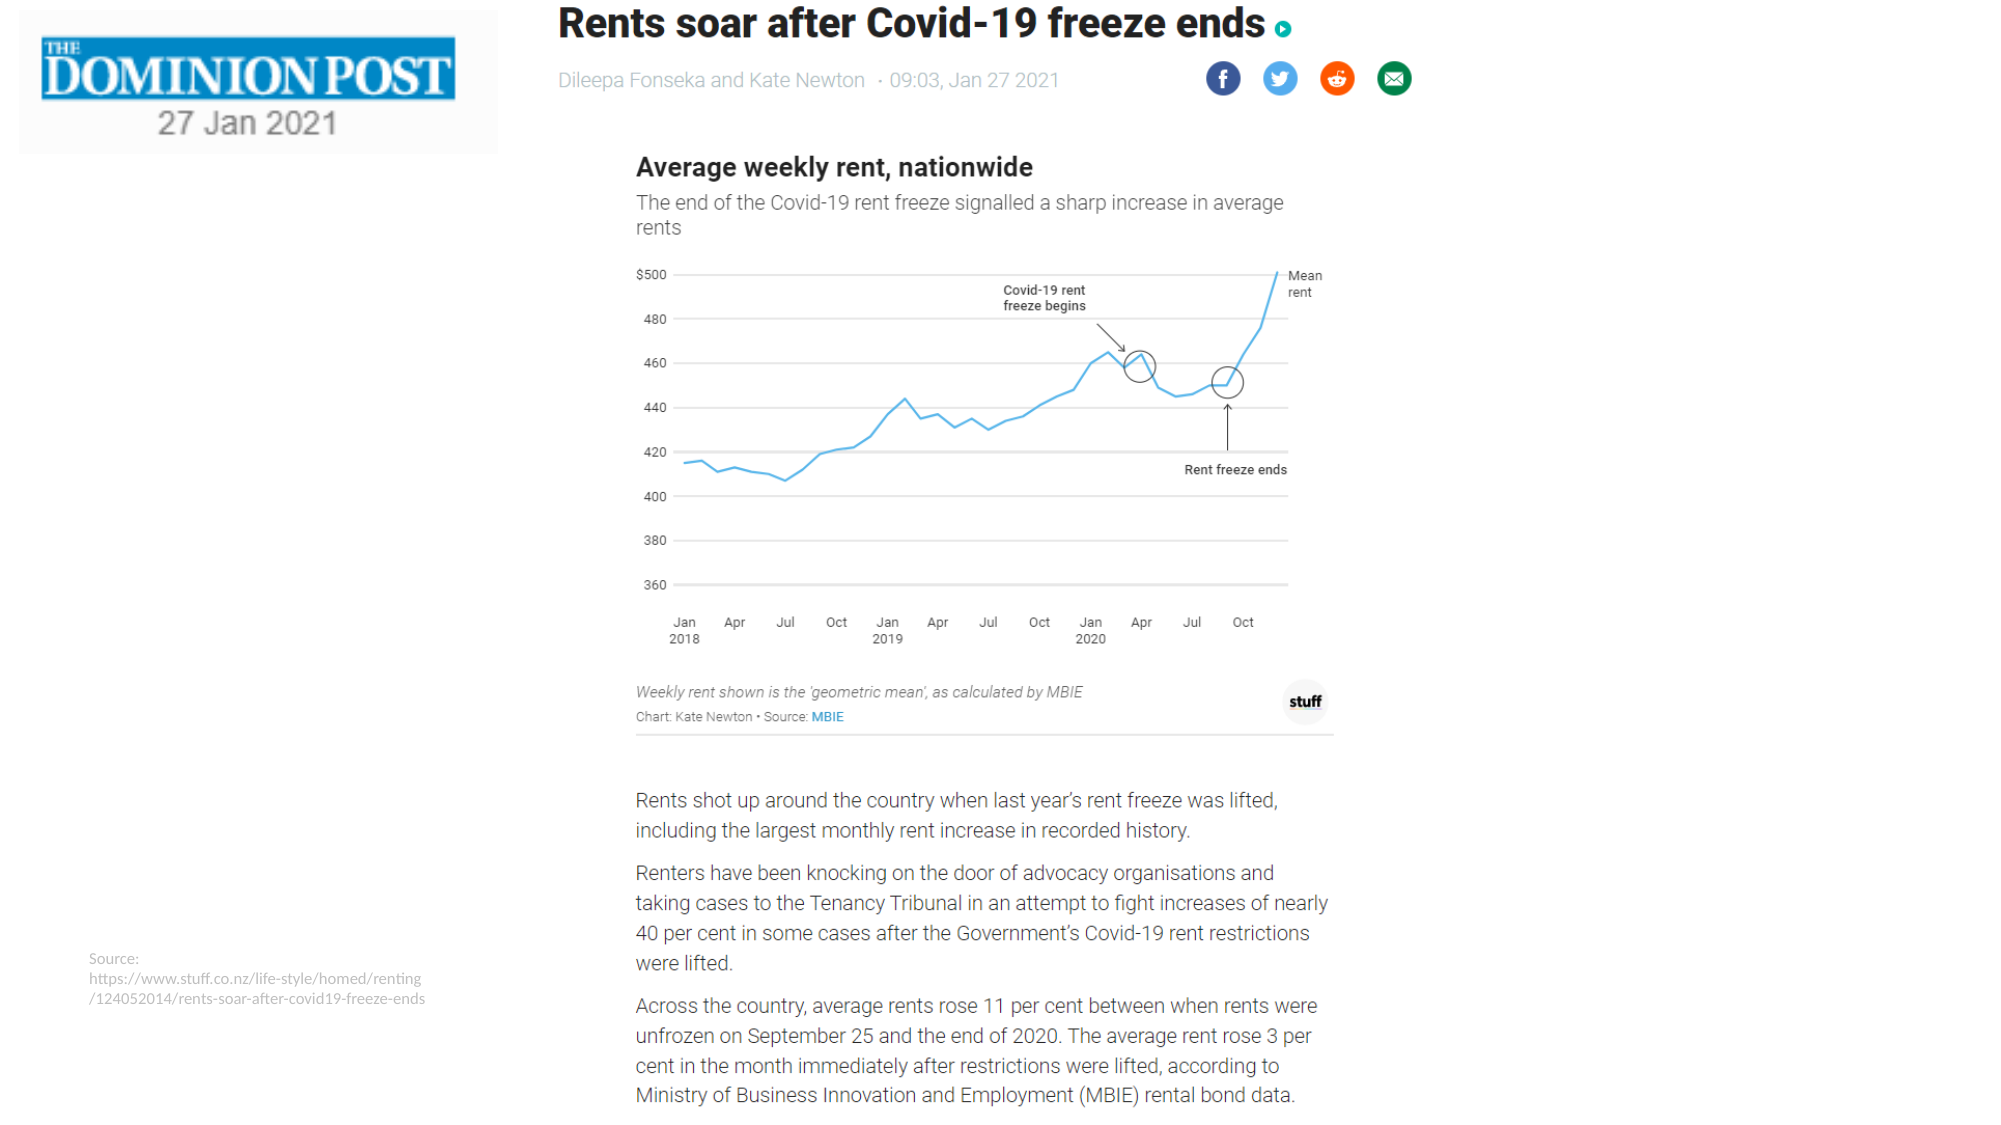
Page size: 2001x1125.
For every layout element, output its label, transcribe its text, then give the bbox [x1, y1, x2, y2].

picture [551, 0, 1449, 1125]
text_box Source: https://www.stuff.co.nz/life-style/homed/renting/124052014/rents-soar-after-covid19-freeze-ends [74, 940, 444, 1016]
picture [19, 10, 498, 154]
